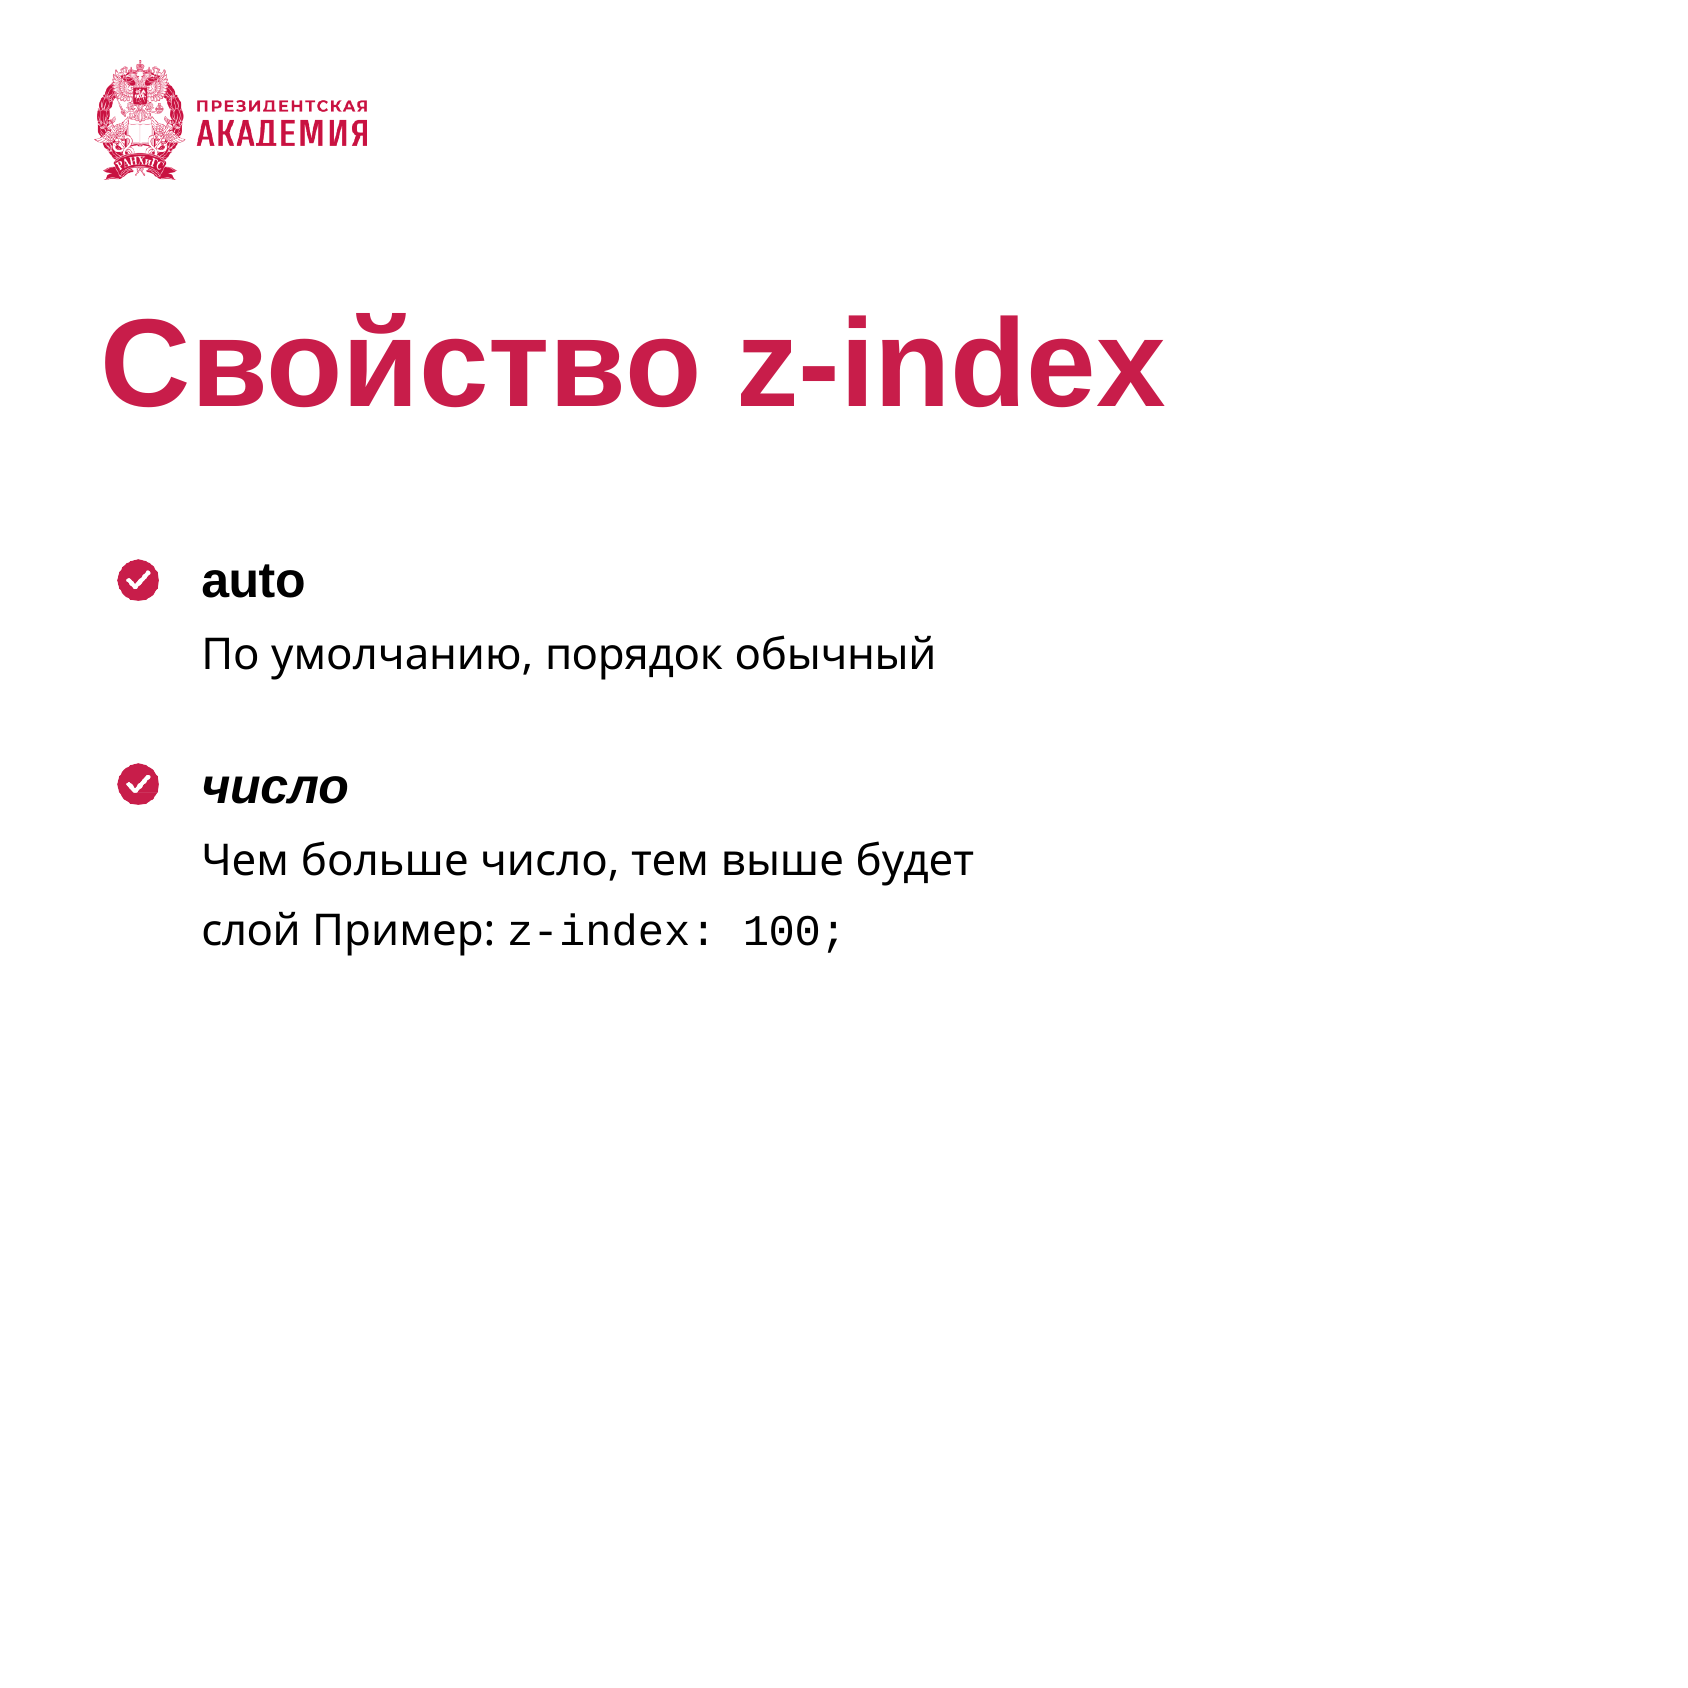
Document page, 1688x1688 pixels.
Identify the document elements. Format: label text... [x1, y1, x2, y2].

picture [93, 60, 367, 181]
picture [117, 763, 159, 805]
picture [117, 559, 159, 601]
title Свойство z-index [98, 279, 1311, 564]
text_box auto По умолчанию, порядок обычный число Чем больше число, тем выше будет слой Пример: z-index: 100; [199, 523, 1051, 955]
